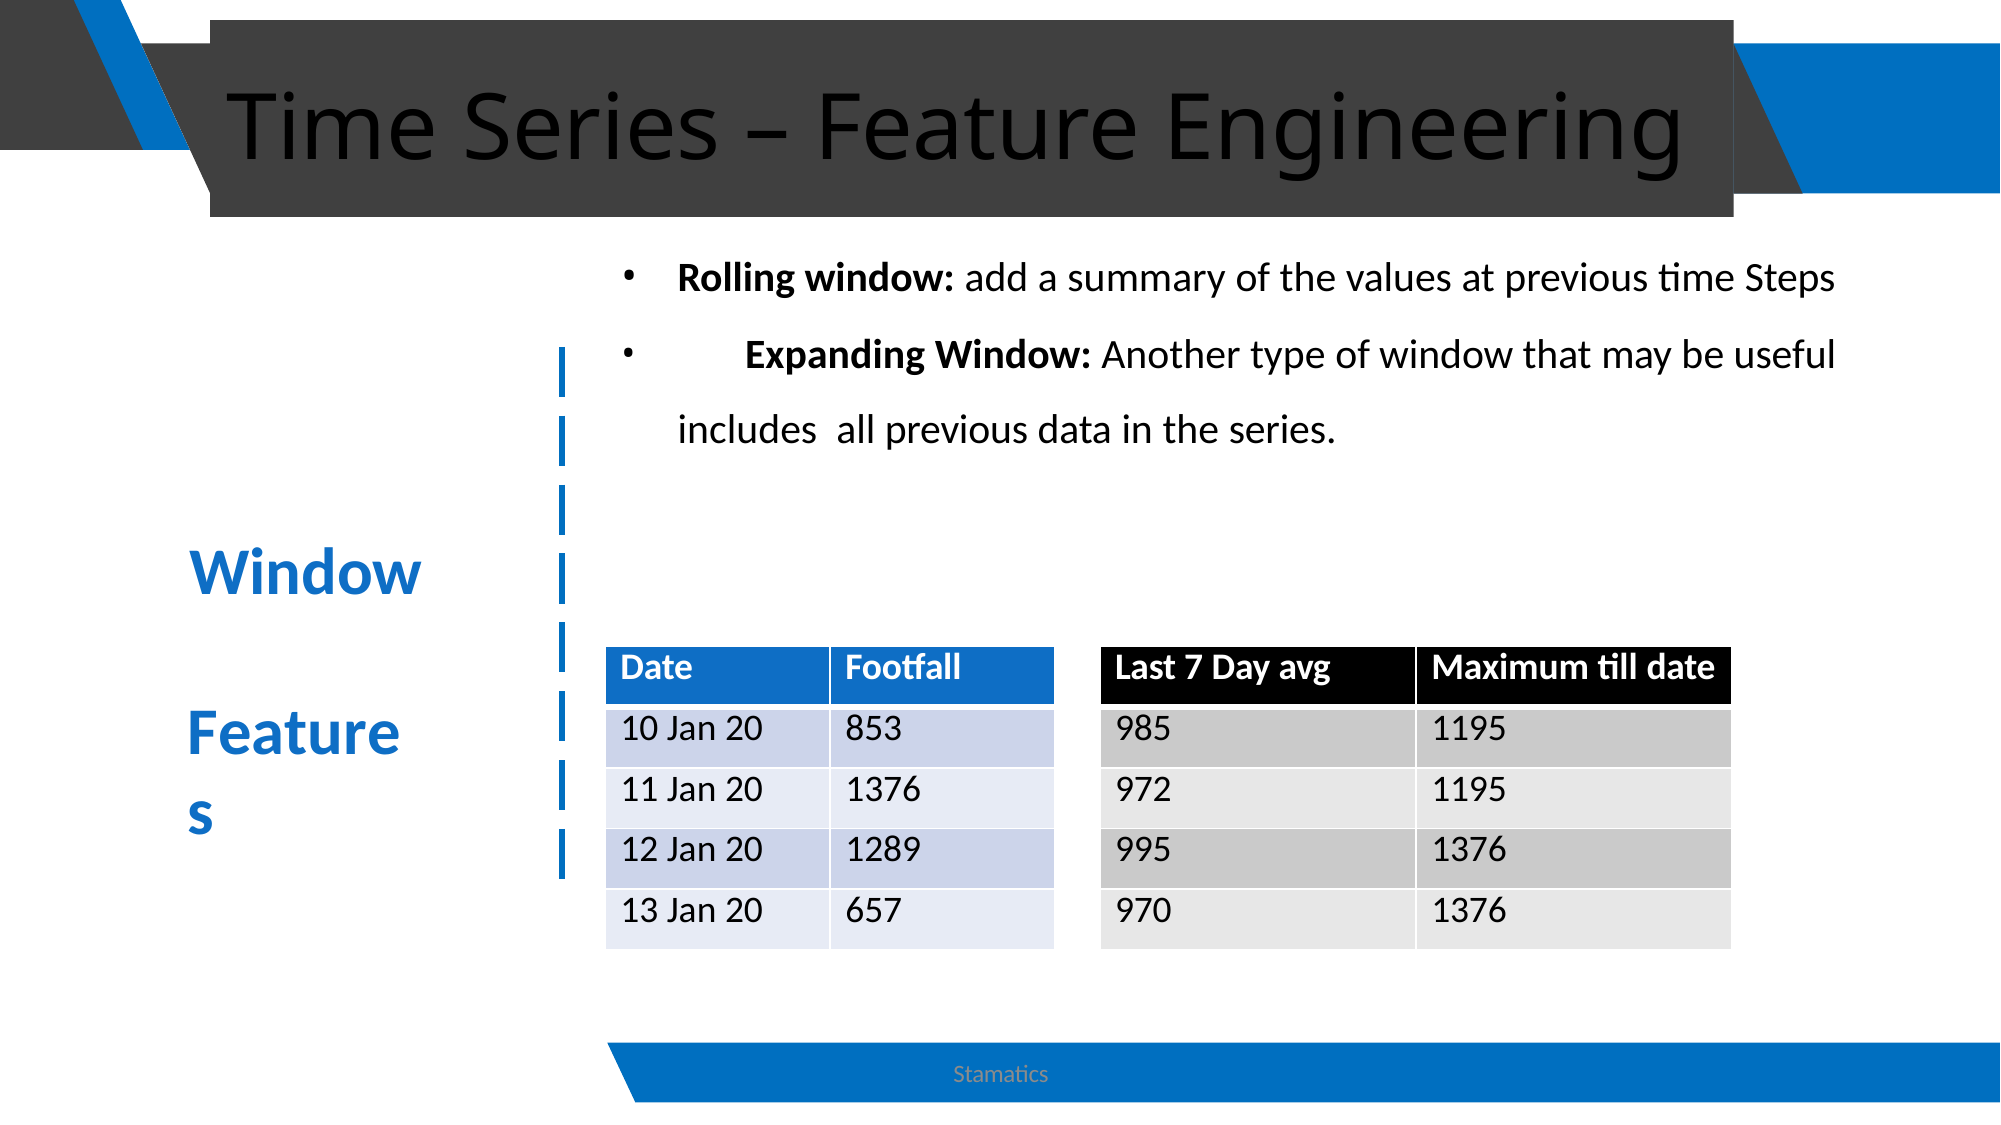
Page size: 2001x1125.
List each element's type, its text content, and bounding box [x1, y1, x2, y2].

table_cell 11 Jan 20 [606, 769, 829, 828]
table_cell 1195 [1417, 710, 1731, 767]
table_cell 10 Jan 20 [606, 710, 829, 767]
table_cell 13 Jan 20 [606, 890, 829, 949]
table_cell 1376 [831, 769, 1054, 828]
text_box Rolling window: add a summary of the values at previous time Steps Expanding Window: Another type of window that may be useful includes all previous data in the series. [619, 222, 1932, 452]
table_cell 1376 [1417, 829, 1731, 888]
text_box [1734, 44, 1803, 194]
table_header Last 7 Day avg [1101, 647, 1415, 704]
text_box [1734, 43, 2000, 194]
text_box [0, 0, 211, 194]
table_header Footfall [831, 647, 1054, 704]
text_box [1338, 1042, 2000, 1103]
text_box [607, 1042, 662, 1103]
table_cell 1195 [1417, 769, 1731, 828]
table_header Maximum till date [1417, 647, 1731, 704]
footer Stamatics [662, 746, 1338, 1125]
table_cell 853 [831, 710, 1054, 767]
text_box Window Features [185, 525, 428, 848]
table_cell 972 [1101, 769, 1415, 828]
table_cell 657 [831, 890, 1054, 949]
table_cell 1289 [831, 829, 1054, 888]
title Time Series – Feature Engineering [210, 20, 1734, 217]
table_cell 12 Jan 20 [606, 829, 829, 888]
table_header Date [606, 647, 829, 704]
table_cell 1376 [1417, 890, 1731, 949]
table_cell 985 [1101, 710, 1415, 767]
table_cell 970 [1101, 890, 1415, 949]
table_cell 995 [1101, 829, 1415, 888]
